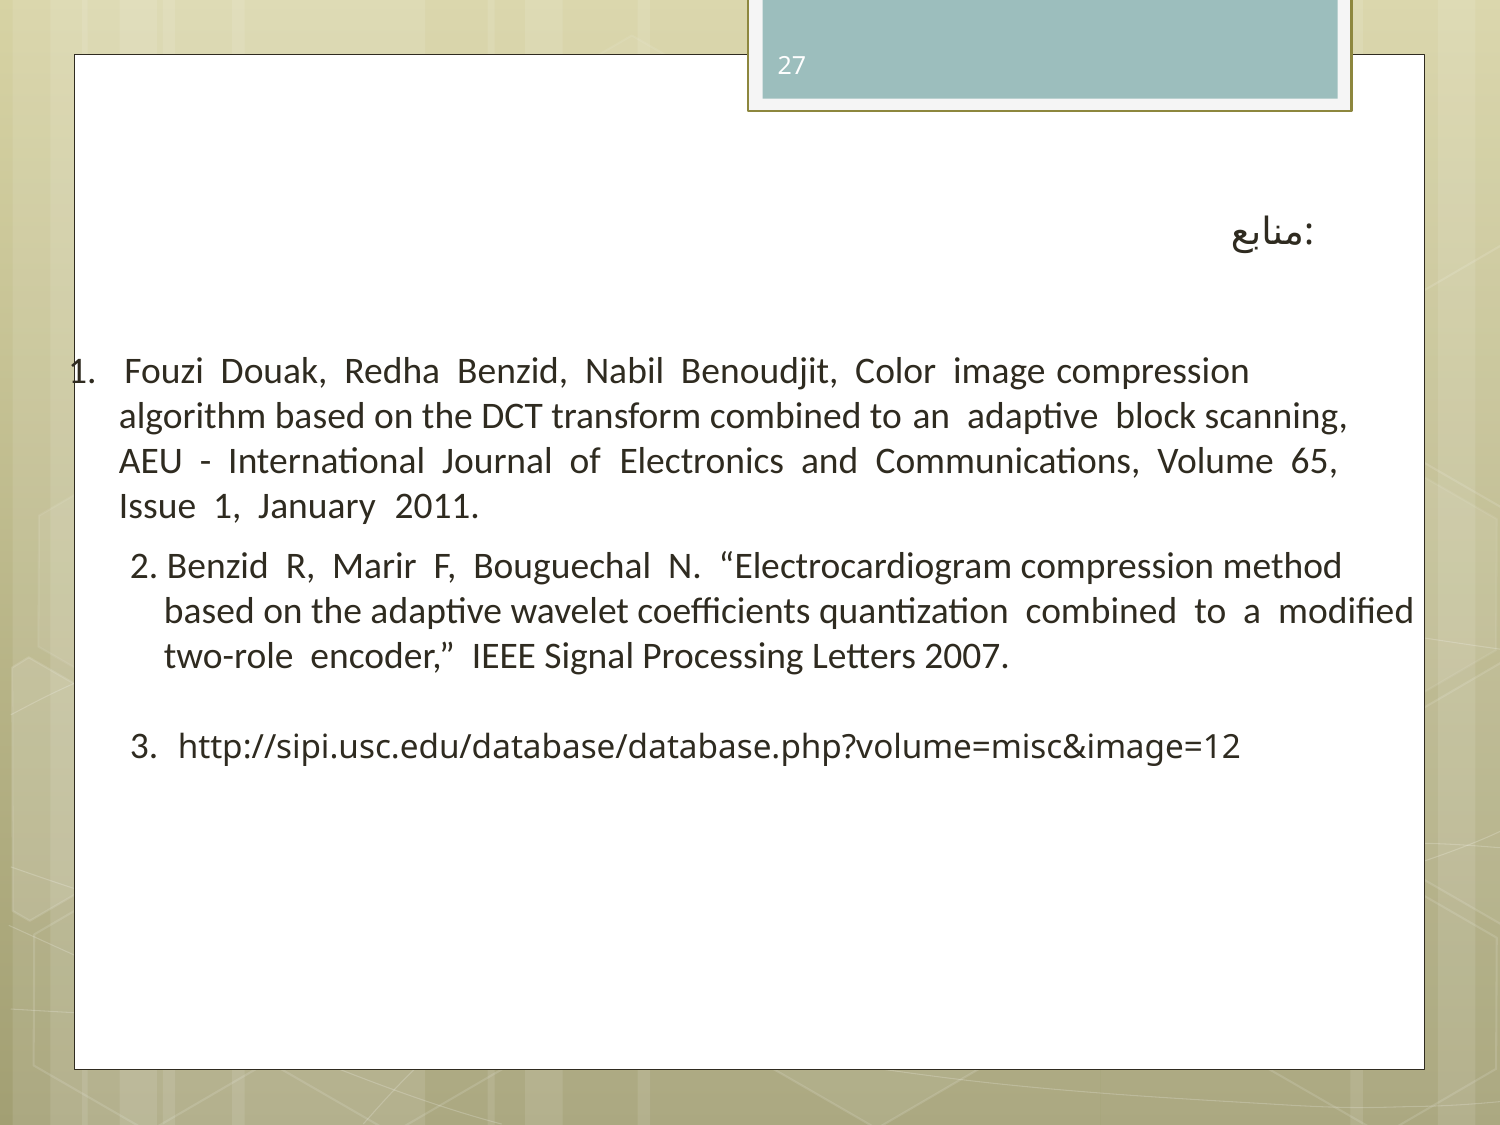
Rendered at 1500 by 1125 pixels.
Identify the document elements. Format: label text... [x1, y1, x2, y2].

slide_number 27 [762, 36, 982, 97]
text_box 2. Benzid R, Marir F, Bouguechal N. “Electrocardiogram compression method based on the adaptive wavelet coefficients quantization combined to a modified two-role encoder,” IEEE Signal Processing Letters 2007. 3. http://sipi.usc.edu/database/database.php?volume=misc&image=12 [114, 533, 1431, 819]
text_box منابع: [1216, 199, 1330, 260]
text_box Fouzi Douak, Redha Benzid, Nabil Benoudjit, Color image compression algorithm based on the DCT transform combined to an adaptive block scanning, AEU - International Journal of Electronics and Communications, Volume 65, Issue 1, January 2011. [53, 338, 1476, 534]
